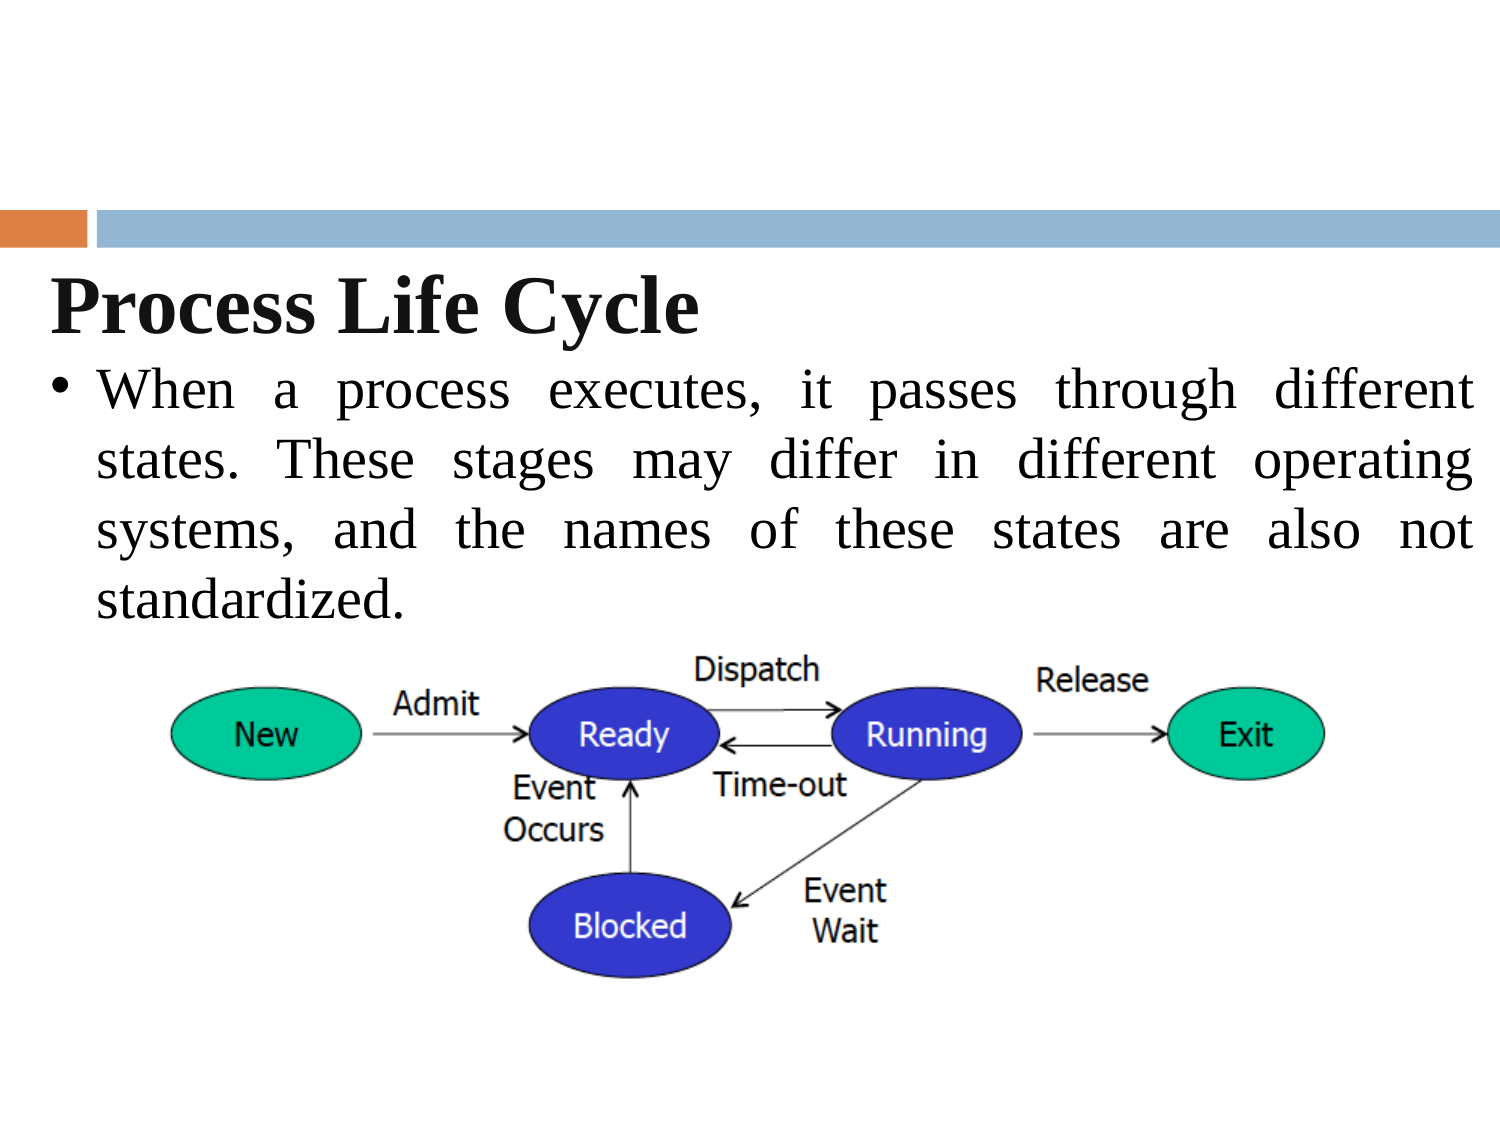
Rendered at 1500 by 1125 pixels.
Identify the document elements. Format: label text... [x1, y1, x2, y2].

picture [132, 633, 1393, 1024]
list Process Life Cycle When a process executes, it passes through different states. These stages may differ in different operating systems, and the names of these states are also not standardized. [50, 249, 1475, 888]
